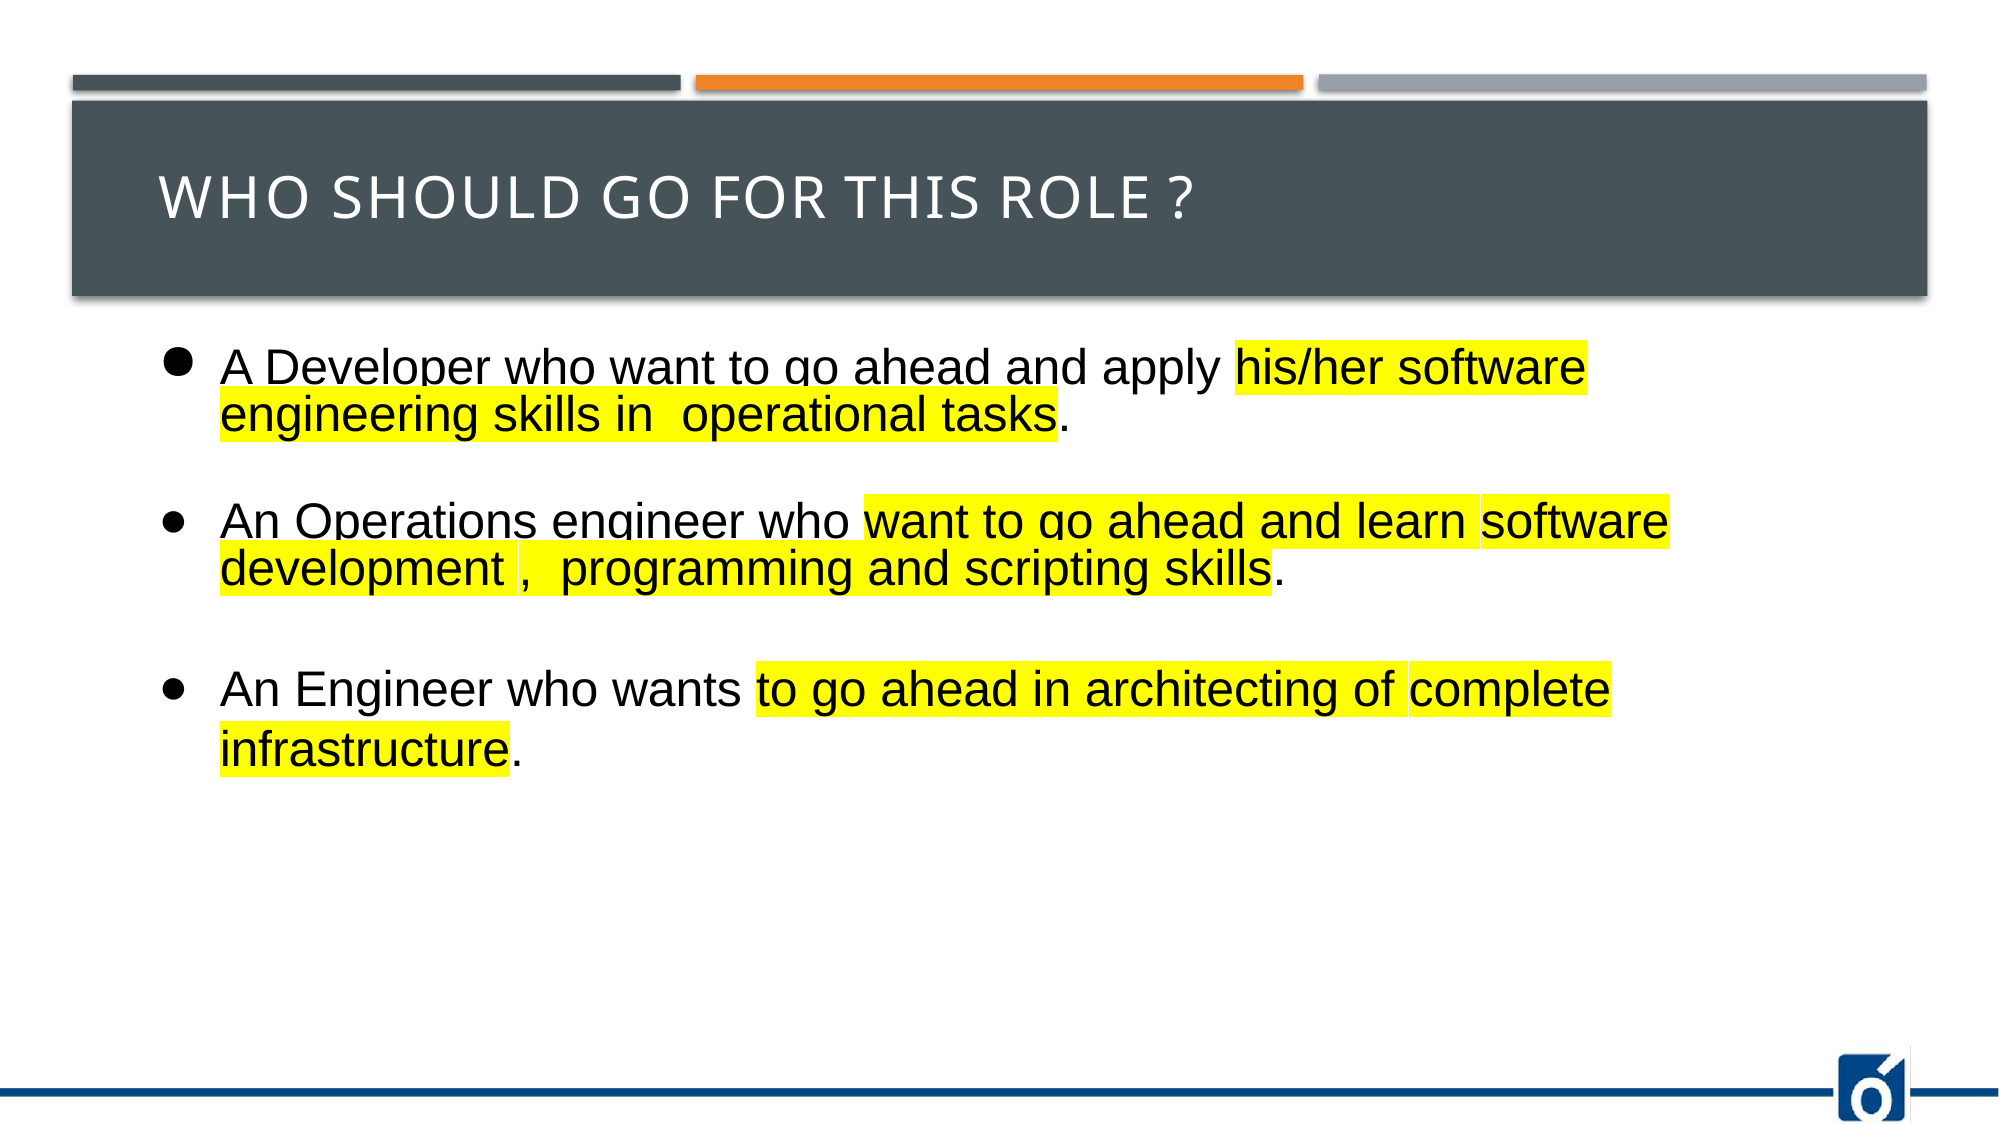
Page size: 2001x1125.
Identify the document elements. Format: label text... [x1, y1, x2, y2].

text_box A Developer who want to go ahead and apply his/her software engineering skills in operational tasks. An Operations engineer who want to go ahead and learn software development , programming and scripting skills. An Engineer who wants to go ahead in architecting of complete infrastructure. [156, 343, 1727, 777]
title Who should go for this role ? [156, 40, 1236, 231]
text_box [0, 1044, 1999, 1123]
